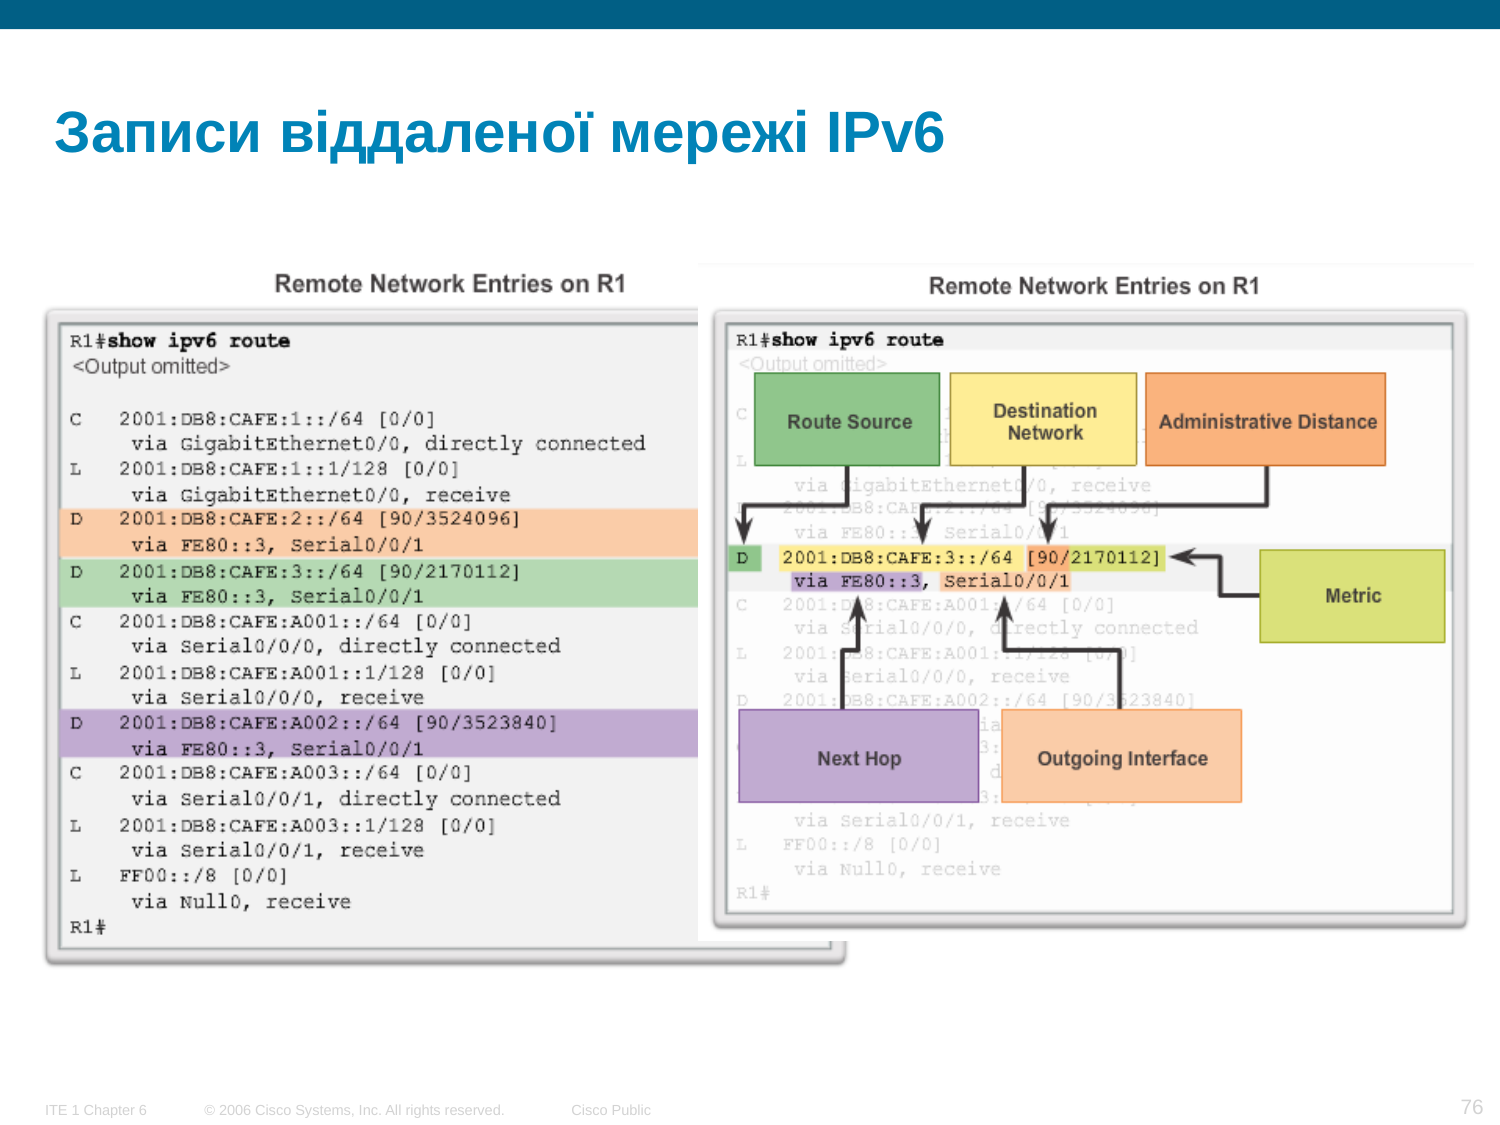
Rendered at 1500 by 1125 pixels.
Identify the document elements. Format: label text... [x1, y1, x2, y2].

title Записи віддаленої мережі IPv6 [41, 26, 1429, 172]
picture [40, 263, 1474, 1004]
